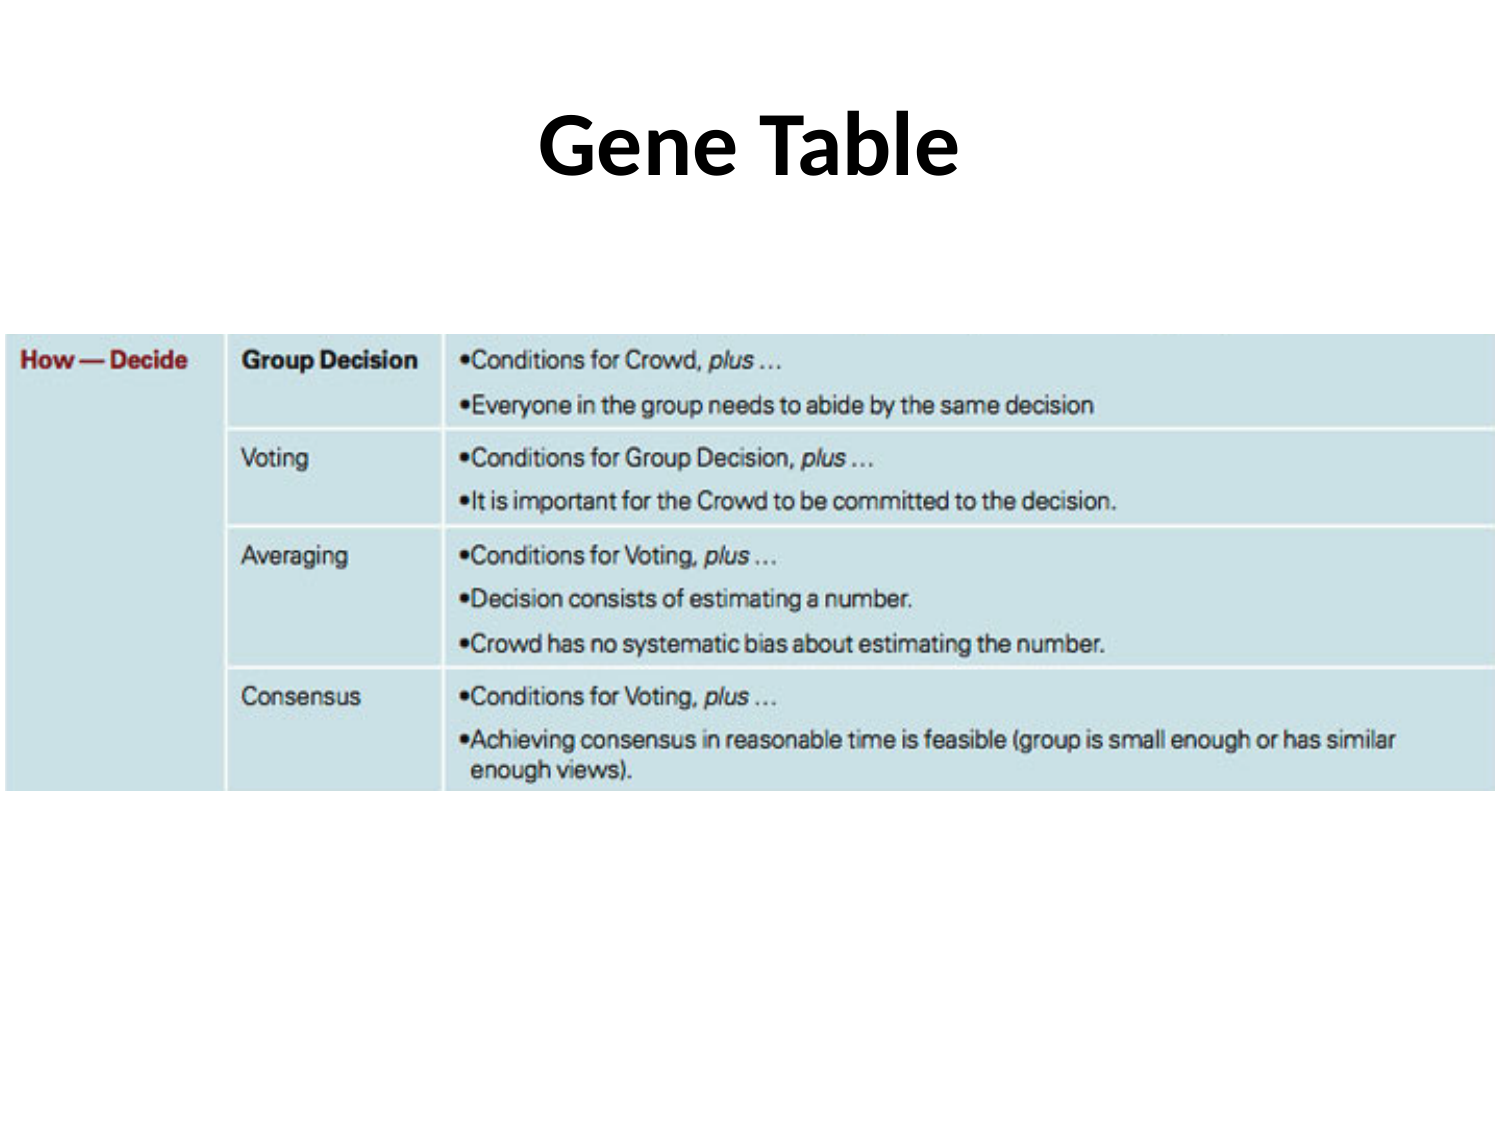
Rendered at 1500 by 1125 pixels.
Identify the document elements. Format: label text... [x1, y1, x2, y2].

picture [4, 334, 1495, 791]
title Gene Table [75, 45, 1425, 233]
